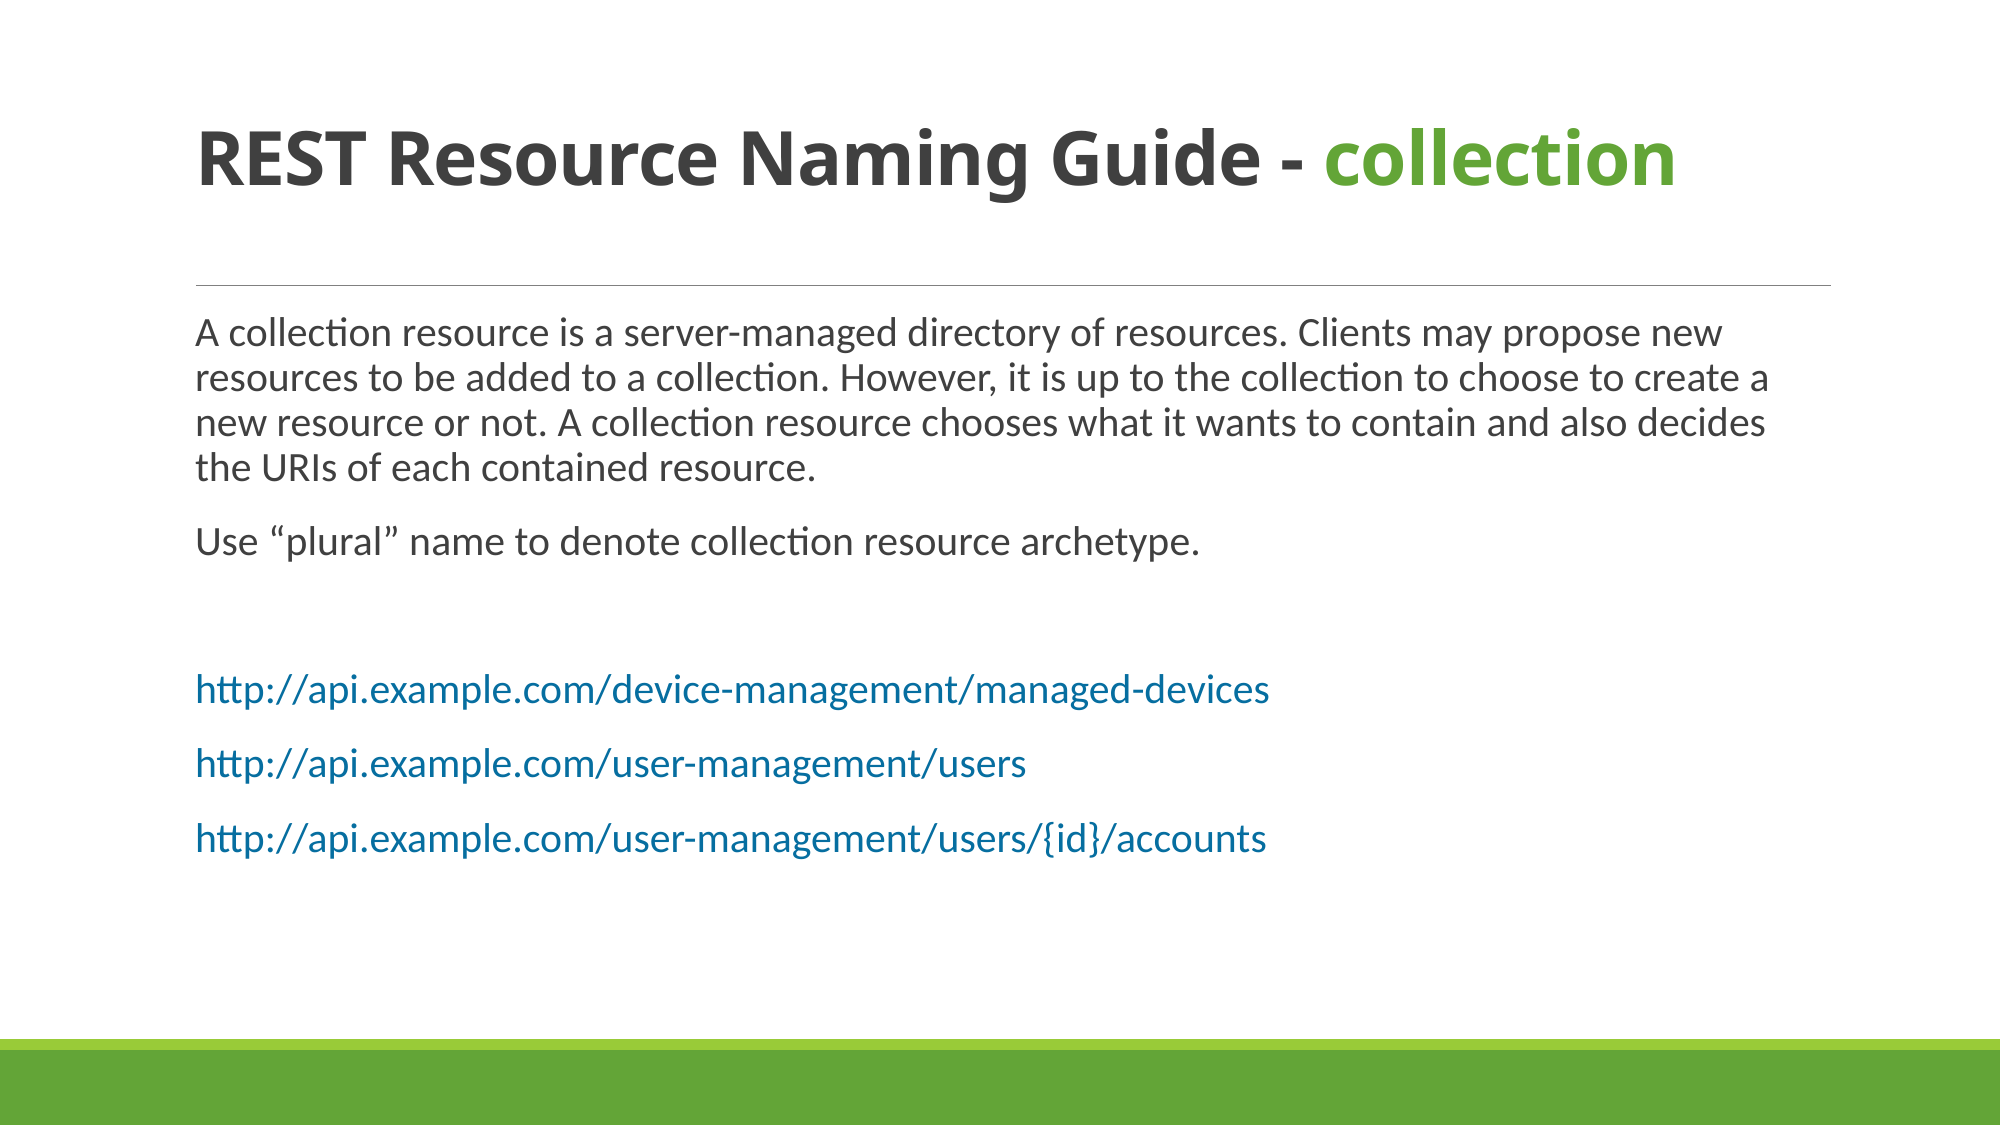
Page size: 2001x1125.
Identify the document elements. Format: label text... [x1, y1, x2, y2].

list A collection resource is a server-managed directory of resources. Clients may propose new resources to be added to a collection. However, it is up to the collection to choose to create a new resource or not. A collection resource chooses what it wants to contain and also decides the URIs of each contained resource. Use “plural” name to denote collection resource archetype. http://api.example.com/device-management/managed-devices http://api.example.com/user-management/users http://api.example.com/user-management/users/{id}/accounts [180, 302, 1830, 963]
title REST Resource Naming Guide - collection [180, 47, 1830, 209]
